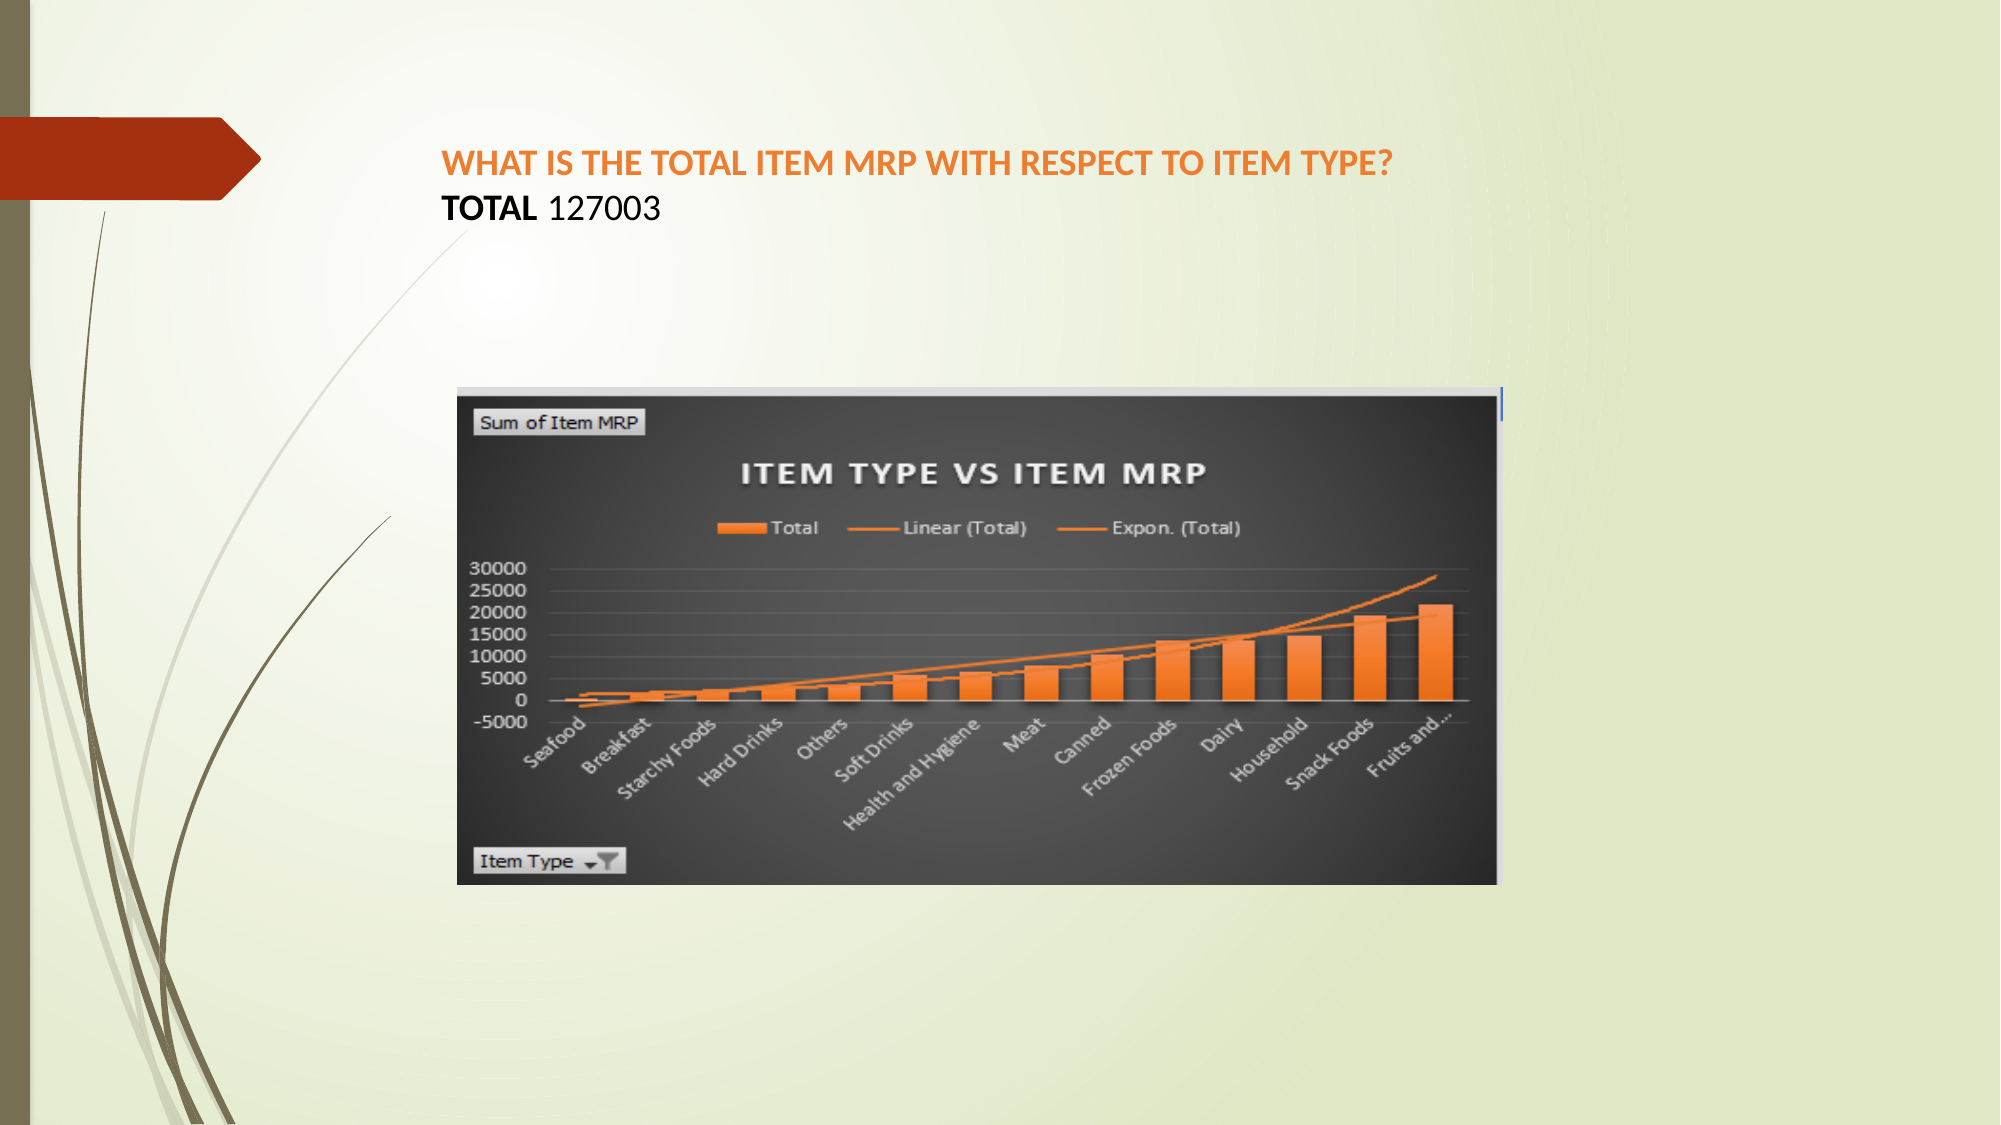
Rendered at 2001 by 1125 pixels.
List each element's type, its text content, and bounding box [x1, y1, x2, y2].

picture [457, 387, 1503, 886]
text_box WHAT IS THE TOTAL ITEM MRP WITH RESPECT TO ITEM TYPE? TOTAL 127003 [426, 130, 1524, 236]
